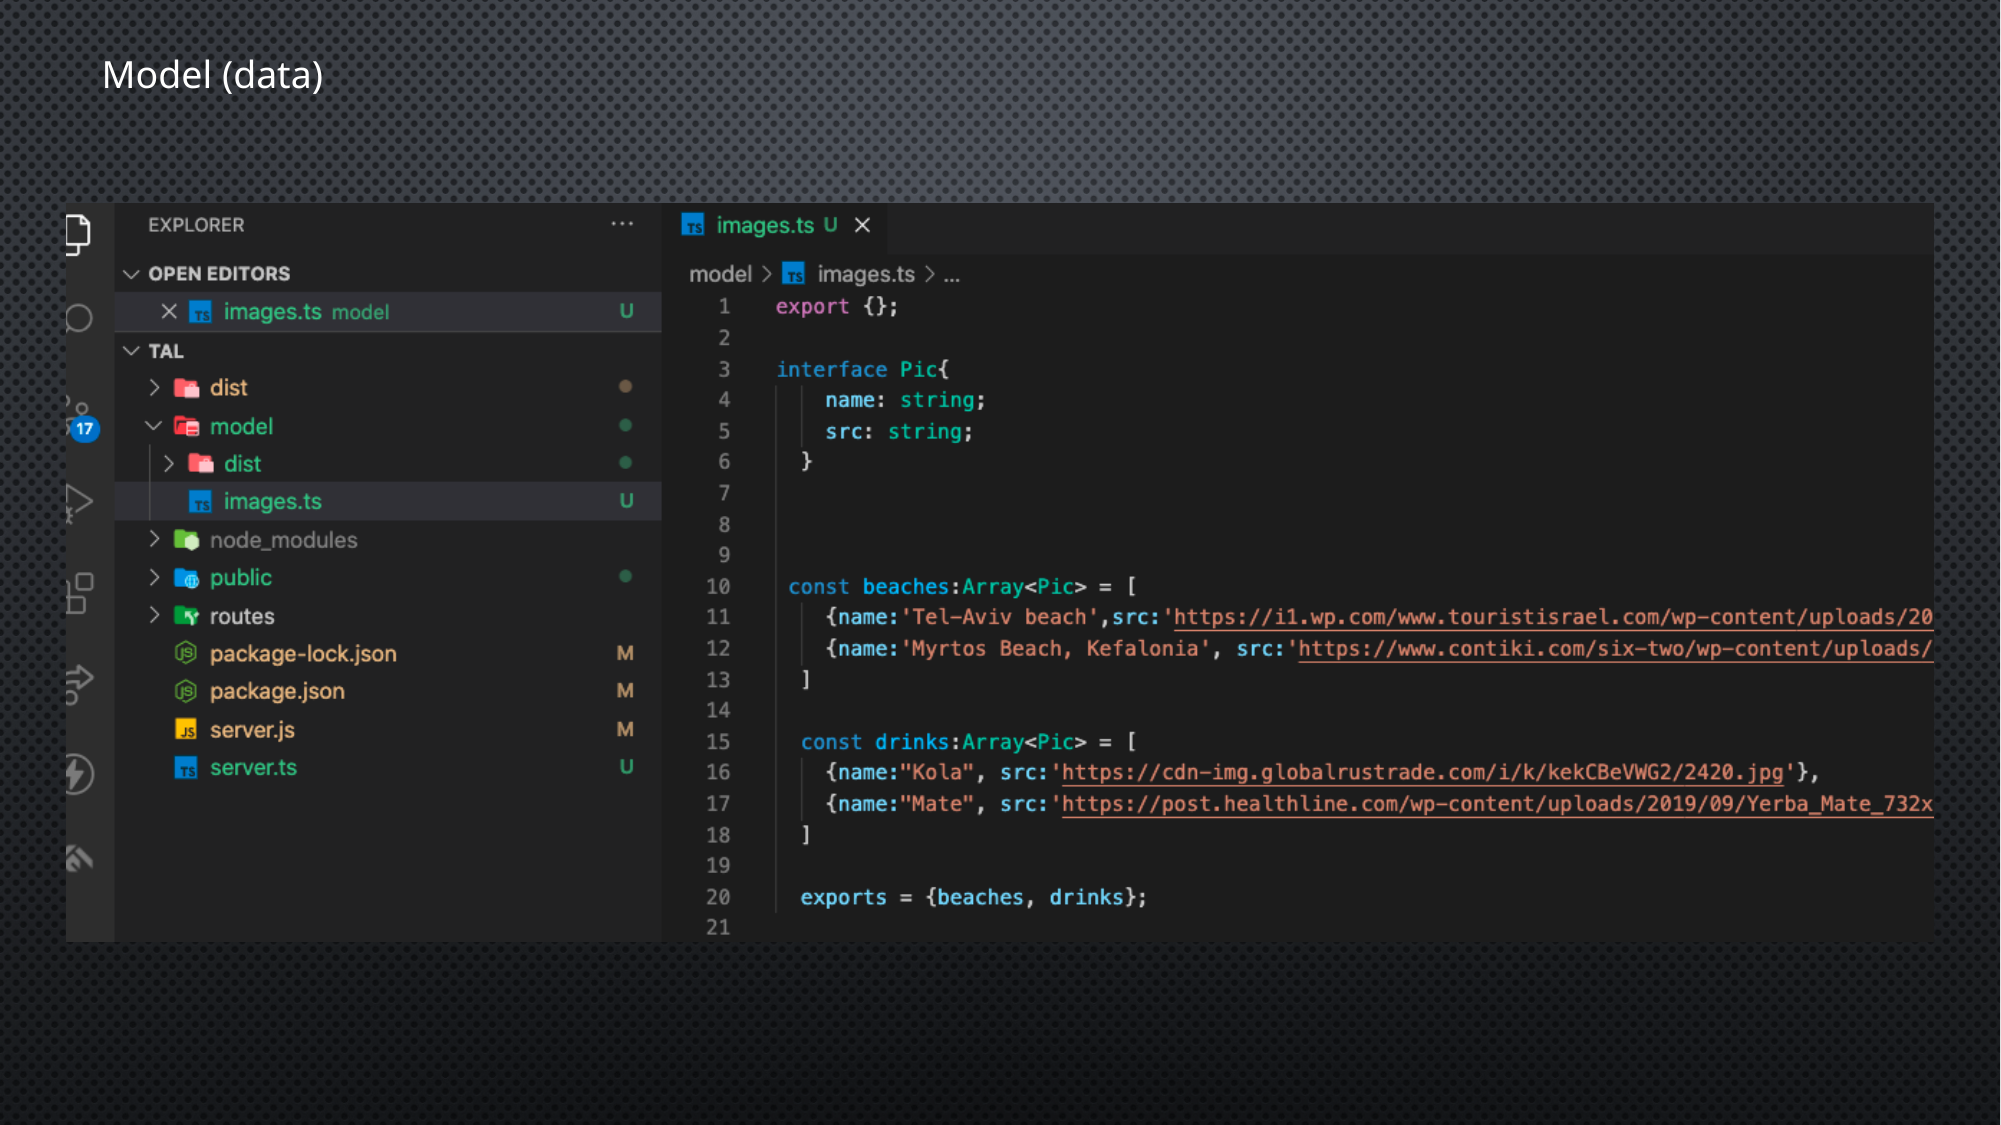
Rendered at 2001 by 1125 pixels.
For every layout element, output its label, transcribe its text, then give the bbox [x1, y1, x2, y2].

text_box Model (data) [86, 43, 1433, 104]
picture [65, 203, 1934, 943]
